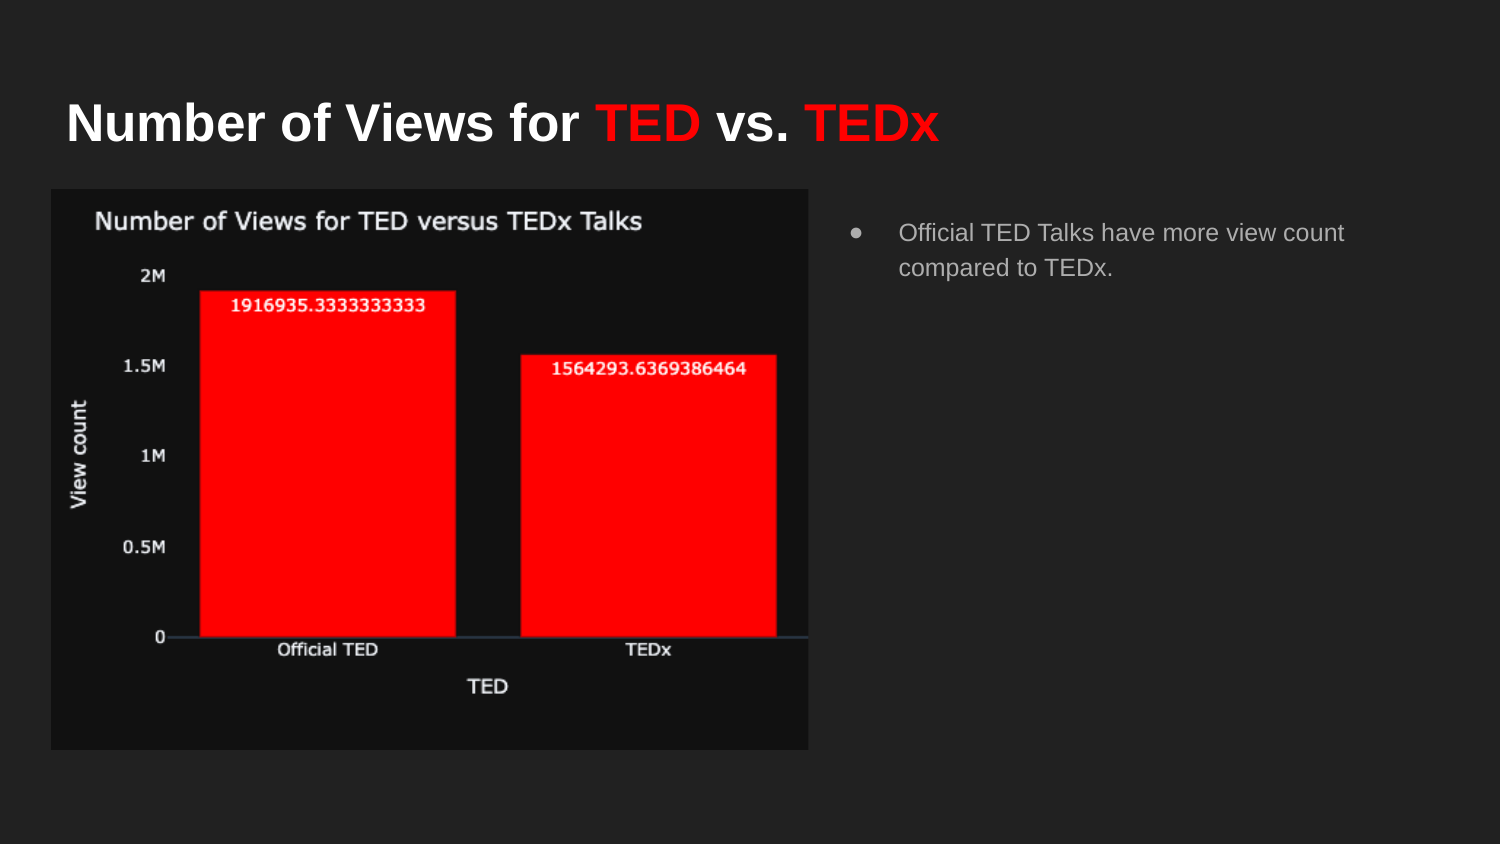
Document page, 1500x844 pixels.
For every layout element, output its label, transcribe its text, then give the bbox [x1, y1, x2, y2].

picture [50, 188, 809, 750]
title Number of Views for TED vs. TEDx [51, 72, 1449, 167]
list Official TED Talks have more view count compared to TEDx. [813, 197, 1466, 359]
